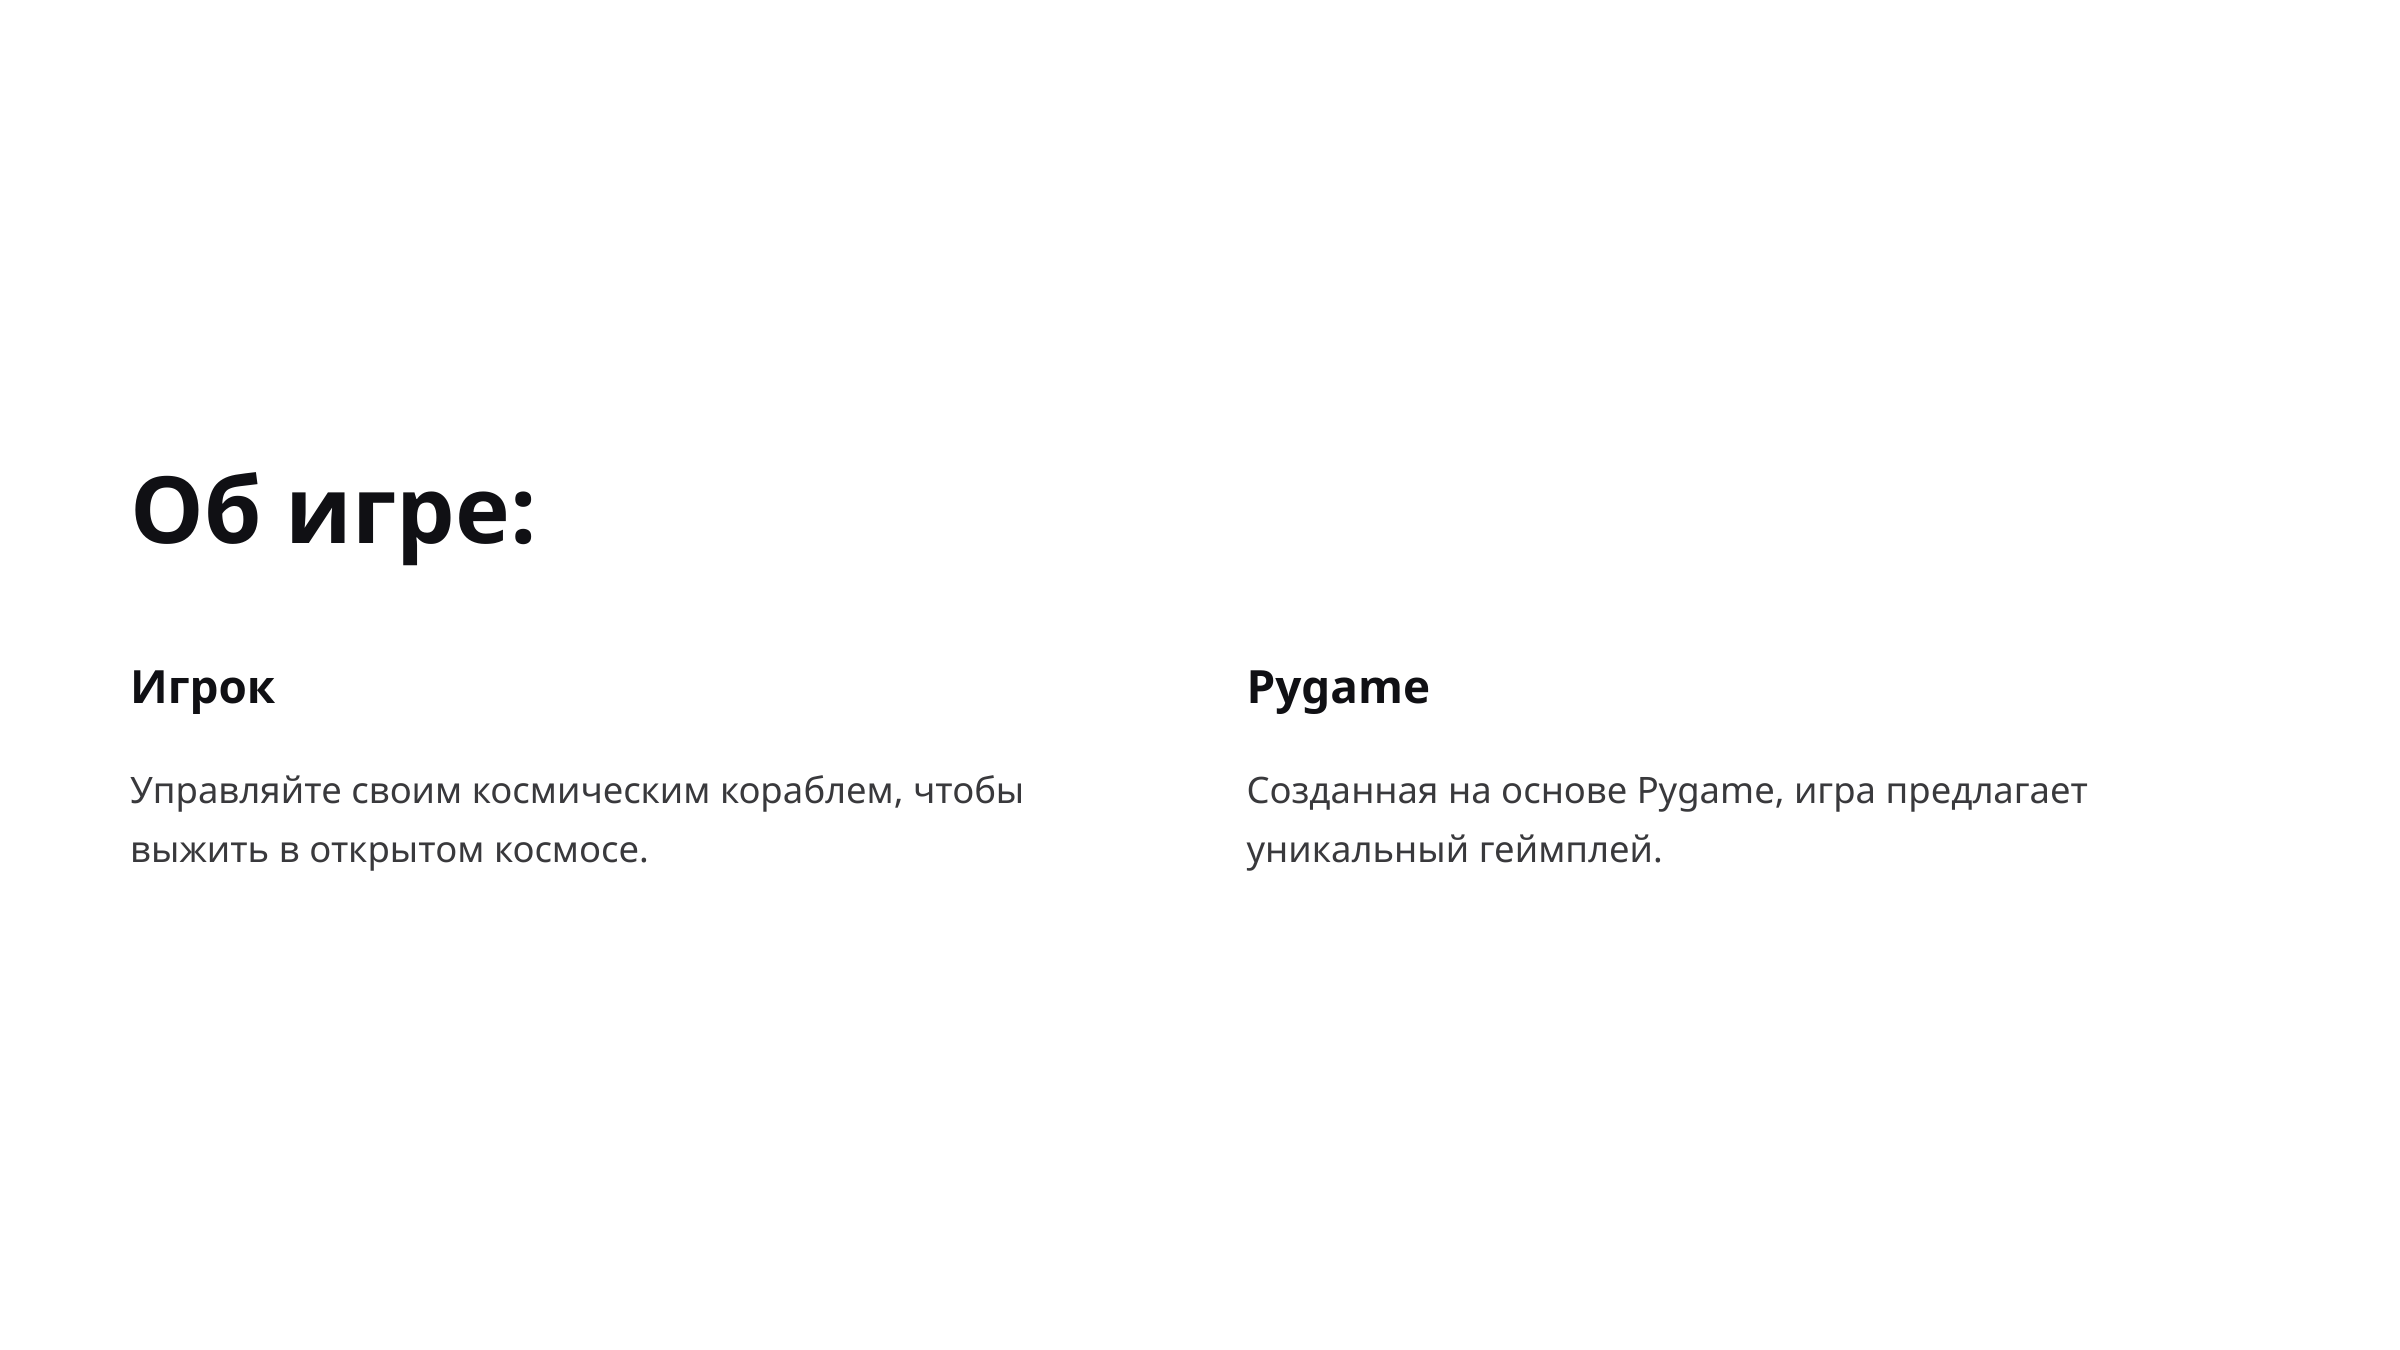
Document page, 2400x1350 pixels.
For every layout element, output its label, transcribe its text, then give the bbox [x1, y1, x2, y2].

text_box Pygame [1246, 655, 1712, 714]
text_box Созданная на основе Pygame, игра предлагает уникальный геймплей. [1246, 751, 2271, 871]
text_box Управляйте своим космическим кораблем, чтобы выжить в открытом космосе. [130, 751, 1155, 871]
text_box Об игре: [130, 446, 1061, 563]
text_box Игрок [130, 655, 596, 714]
